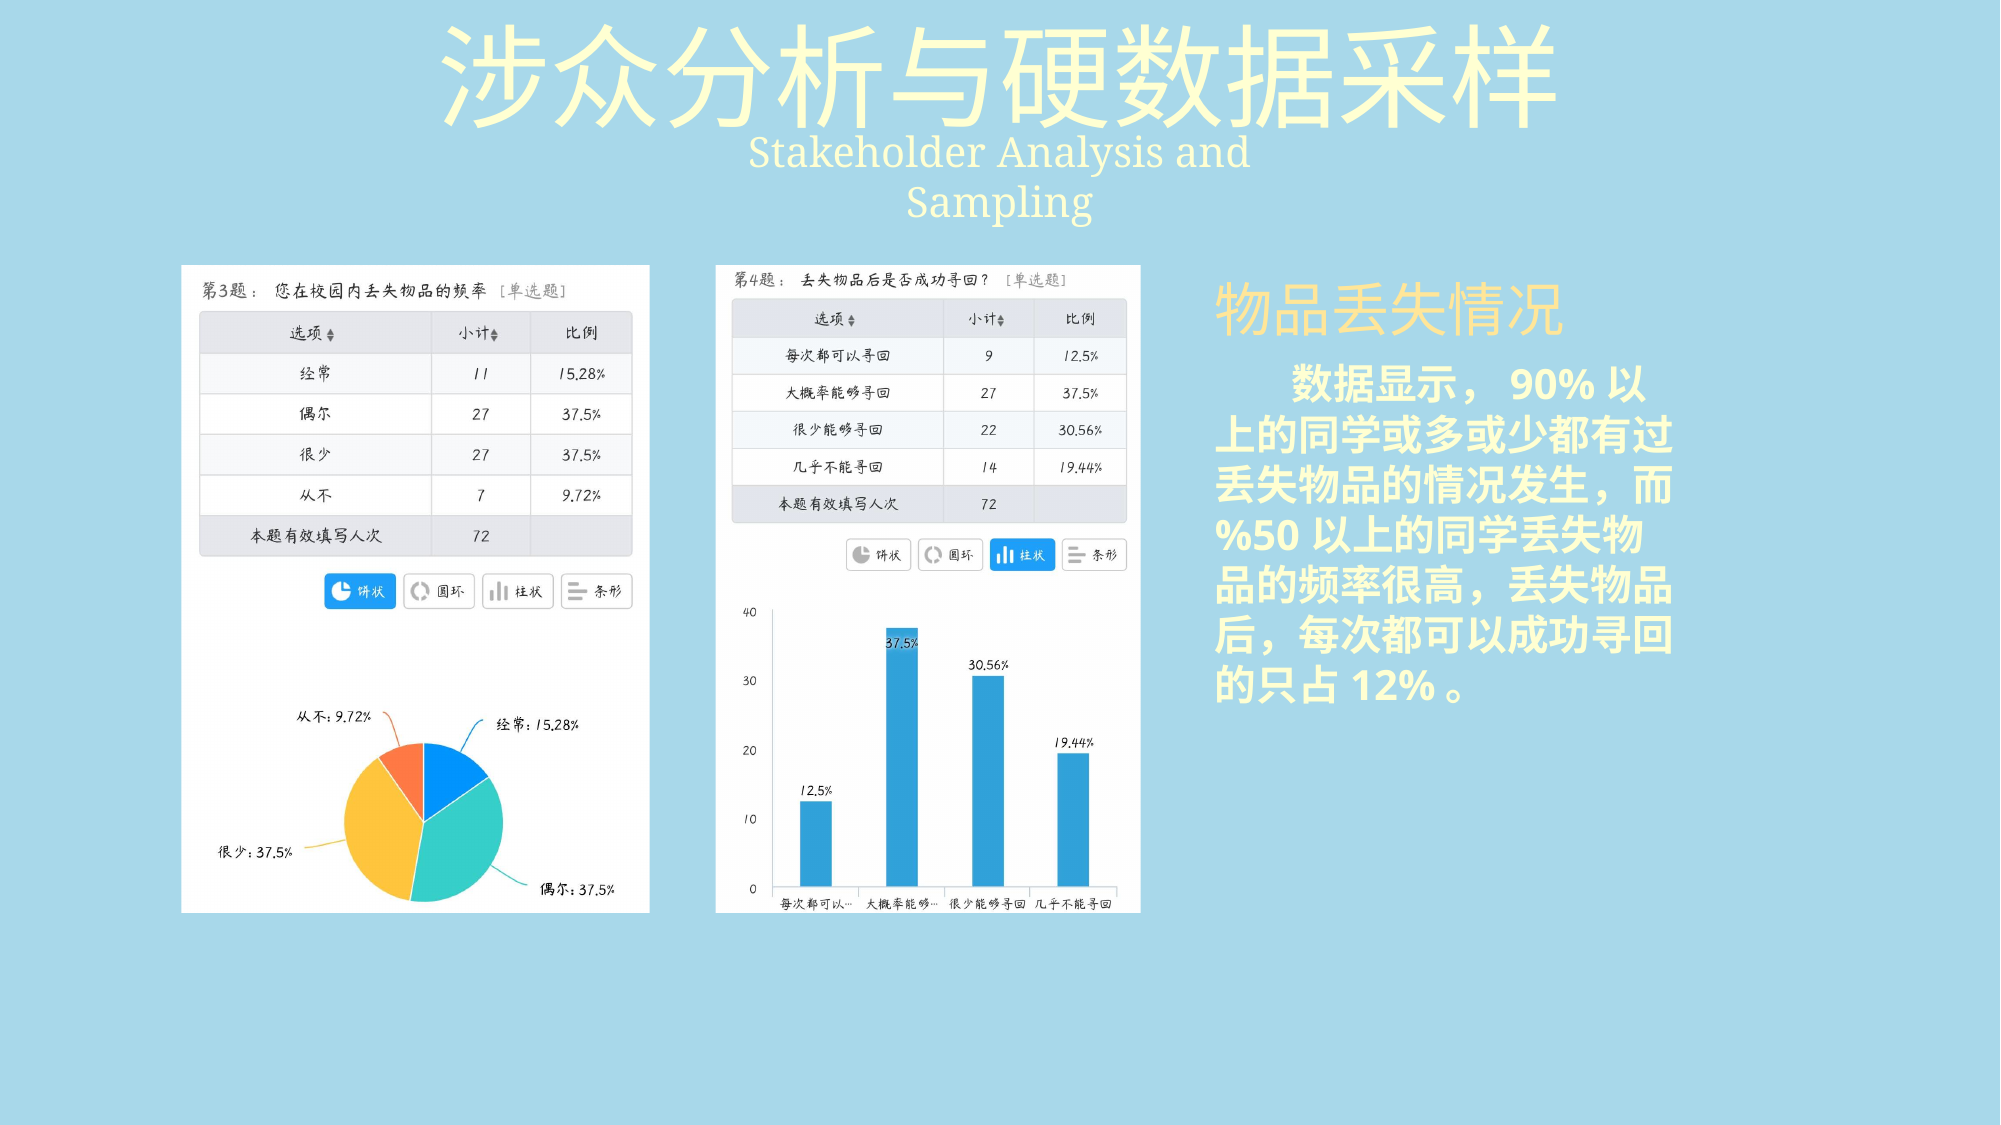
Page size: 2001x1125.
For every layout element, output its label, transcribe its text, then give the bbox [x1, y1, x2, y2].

picture [715, 265, 1141, 913]
text_box 物品丢失情况 [1200, 265, 1617, 351]
picture [181, 265, 650, 913]
text_box Stakeholder Analysis and Sampling [669, 118, 1330, 234]
text_box 数据显示，90%以上的同学或多或少都有过丢失物品的情况发生，而%50以上的同学丢失物品的频率很高，丢失物品后，每次都可以成功寻回的只占12%。 [1200, 351, 1696, 716]
text_box 涉众分析与硬数据采样 [415, 0, 1584, 150]
